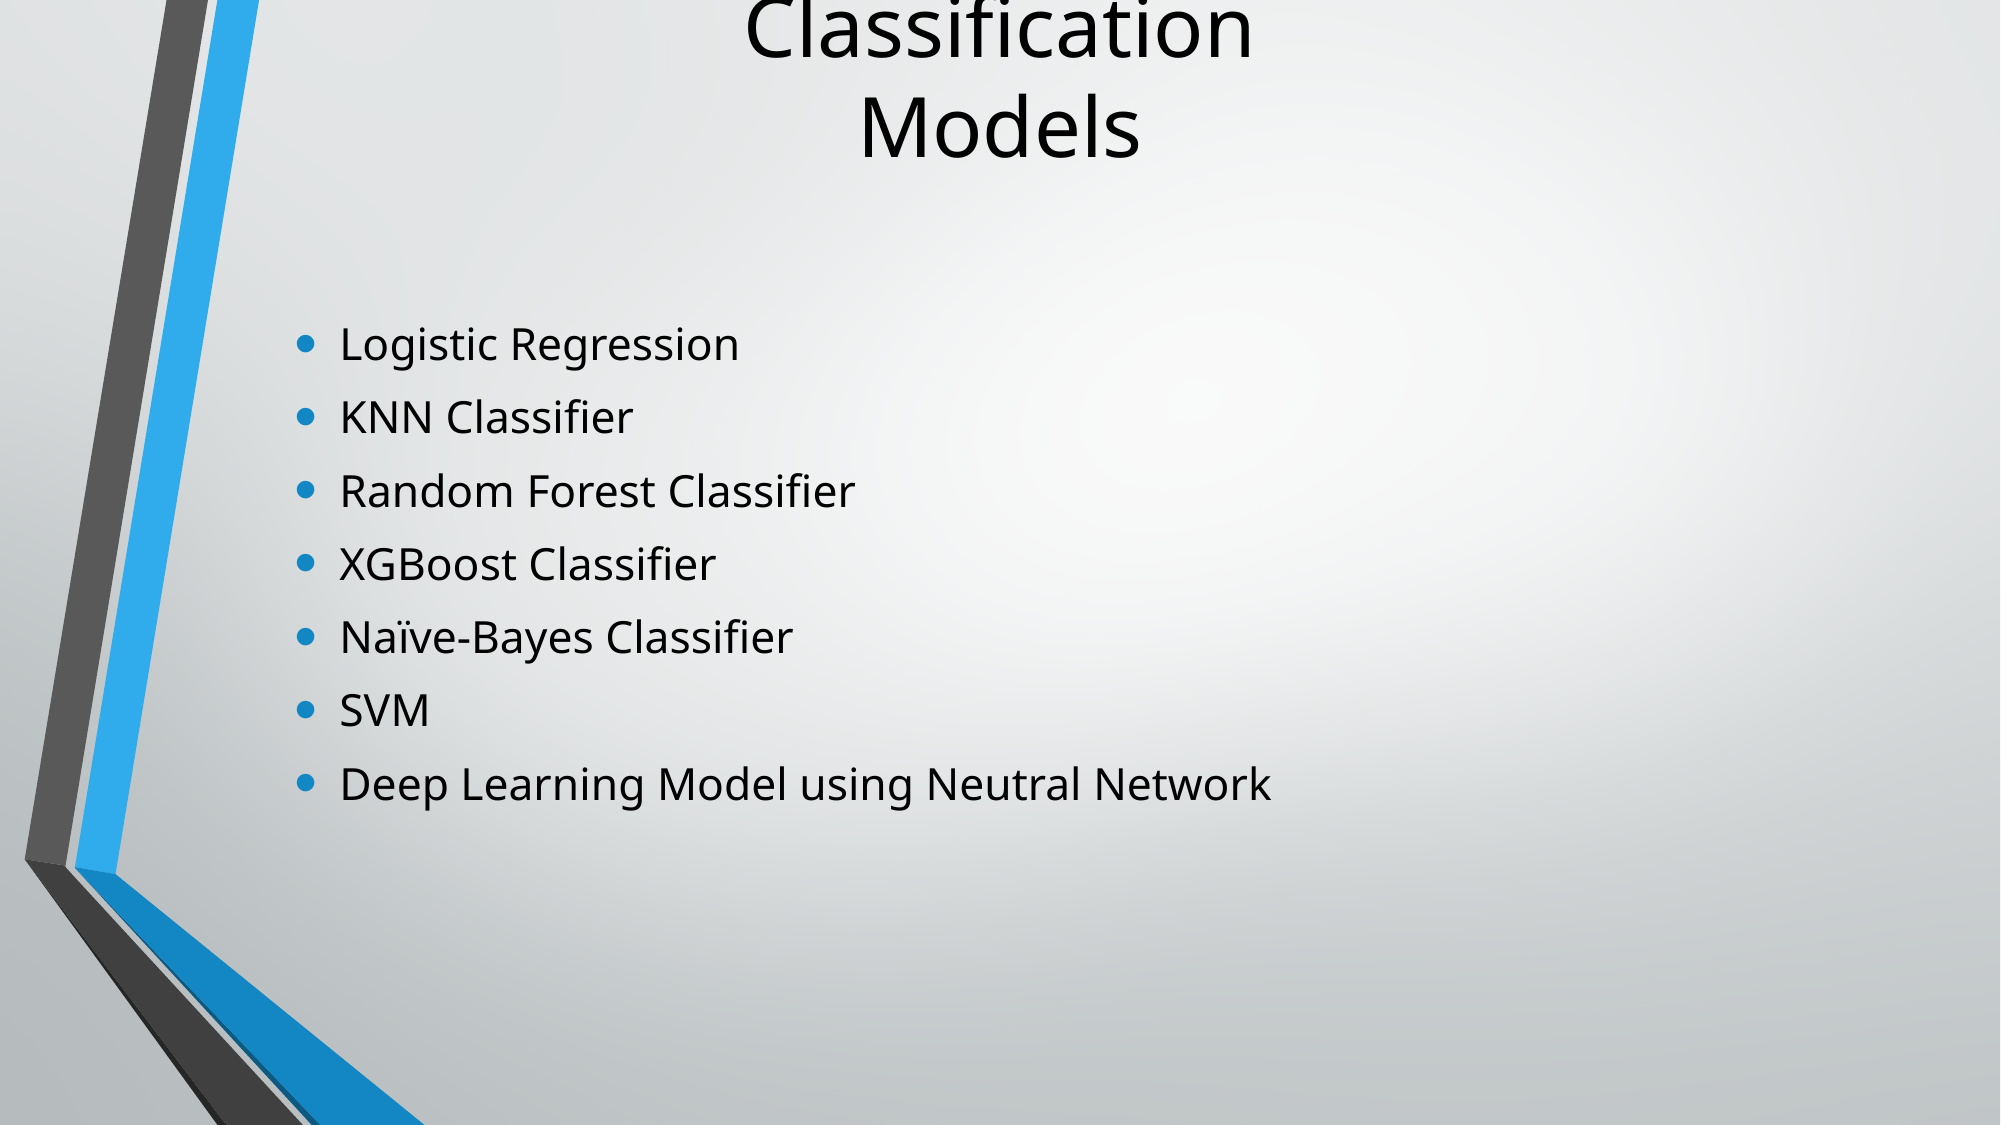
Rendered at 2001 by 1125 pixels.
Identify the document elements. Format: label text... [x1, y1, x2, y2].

title Classification Models [615, 0, 1385, 148]
list Logistic Regression KNN Classifier Random Forest Classifier XGBoost Classifier Naïve-Bayes Classifier SVM Deep Learning Model using Neutral Network [279, 306, 1923, 819]
